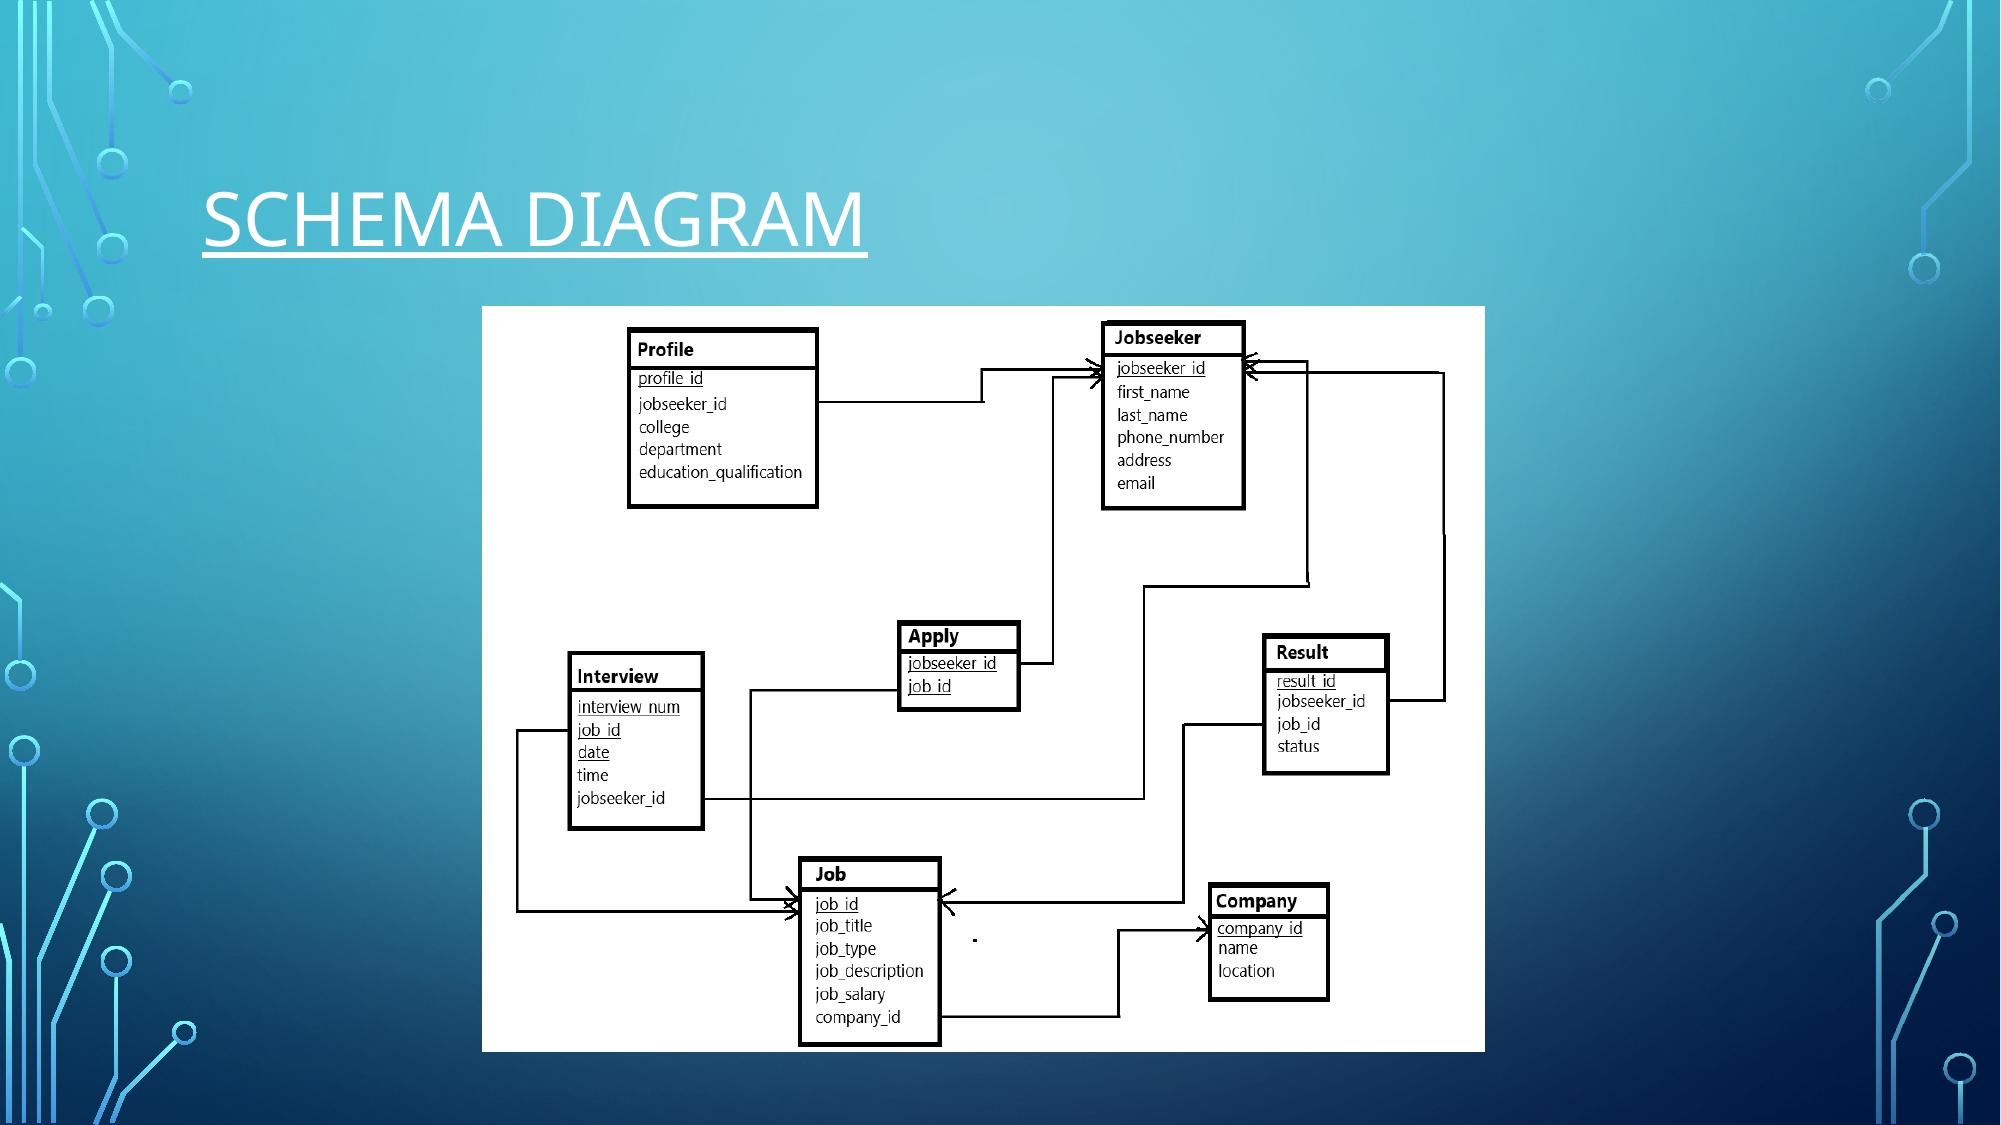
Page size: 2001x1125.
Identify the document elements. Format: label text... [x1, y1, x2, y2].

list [482, 305, 1485, 1052]
title Schema Diagram [187, 101, 1813, 344]
